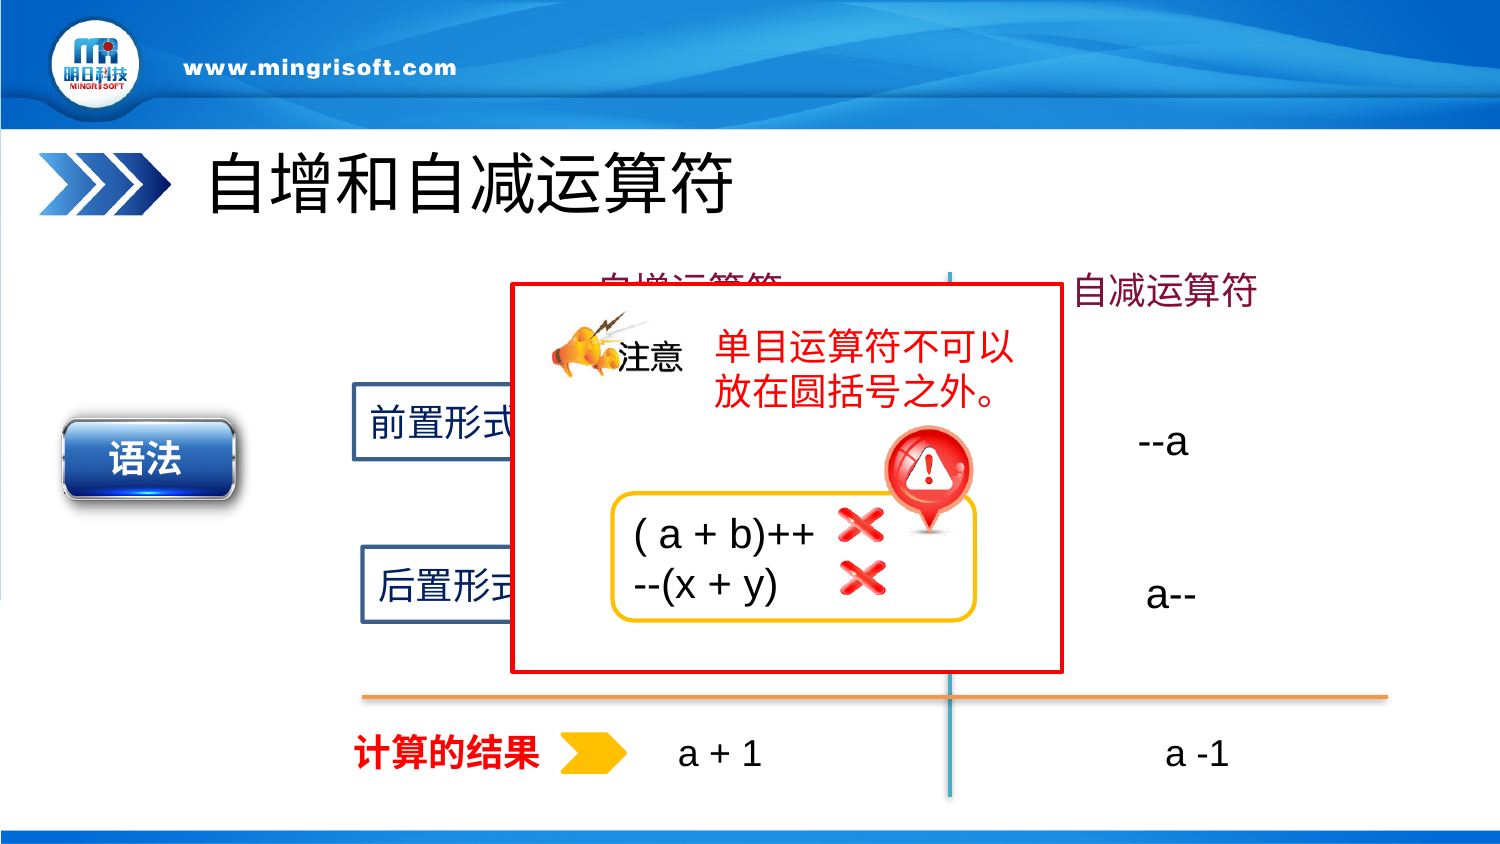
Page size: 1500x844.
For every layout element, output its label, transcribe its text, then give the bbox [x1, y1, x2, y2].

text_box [662, 721, 1246, 783]
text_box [1066, 546, 1213, 626]
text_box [49, 309, 256, 616]
text_box 自增运算符 [581, 259, 799, 282]
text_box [512, 284, 1063, 673]
text_box 自减运算符 [1056, 259, 1274, 320]
picture [0, 0, 1500, 844]
text_box 自增和自减运算符 [187, 134, 1100, 235]
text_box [1066, 384, 1205, 473]
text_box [362, 546, 507, 626]
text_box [353, 384, 507, 473]
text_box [337, 721, 626, 783]
